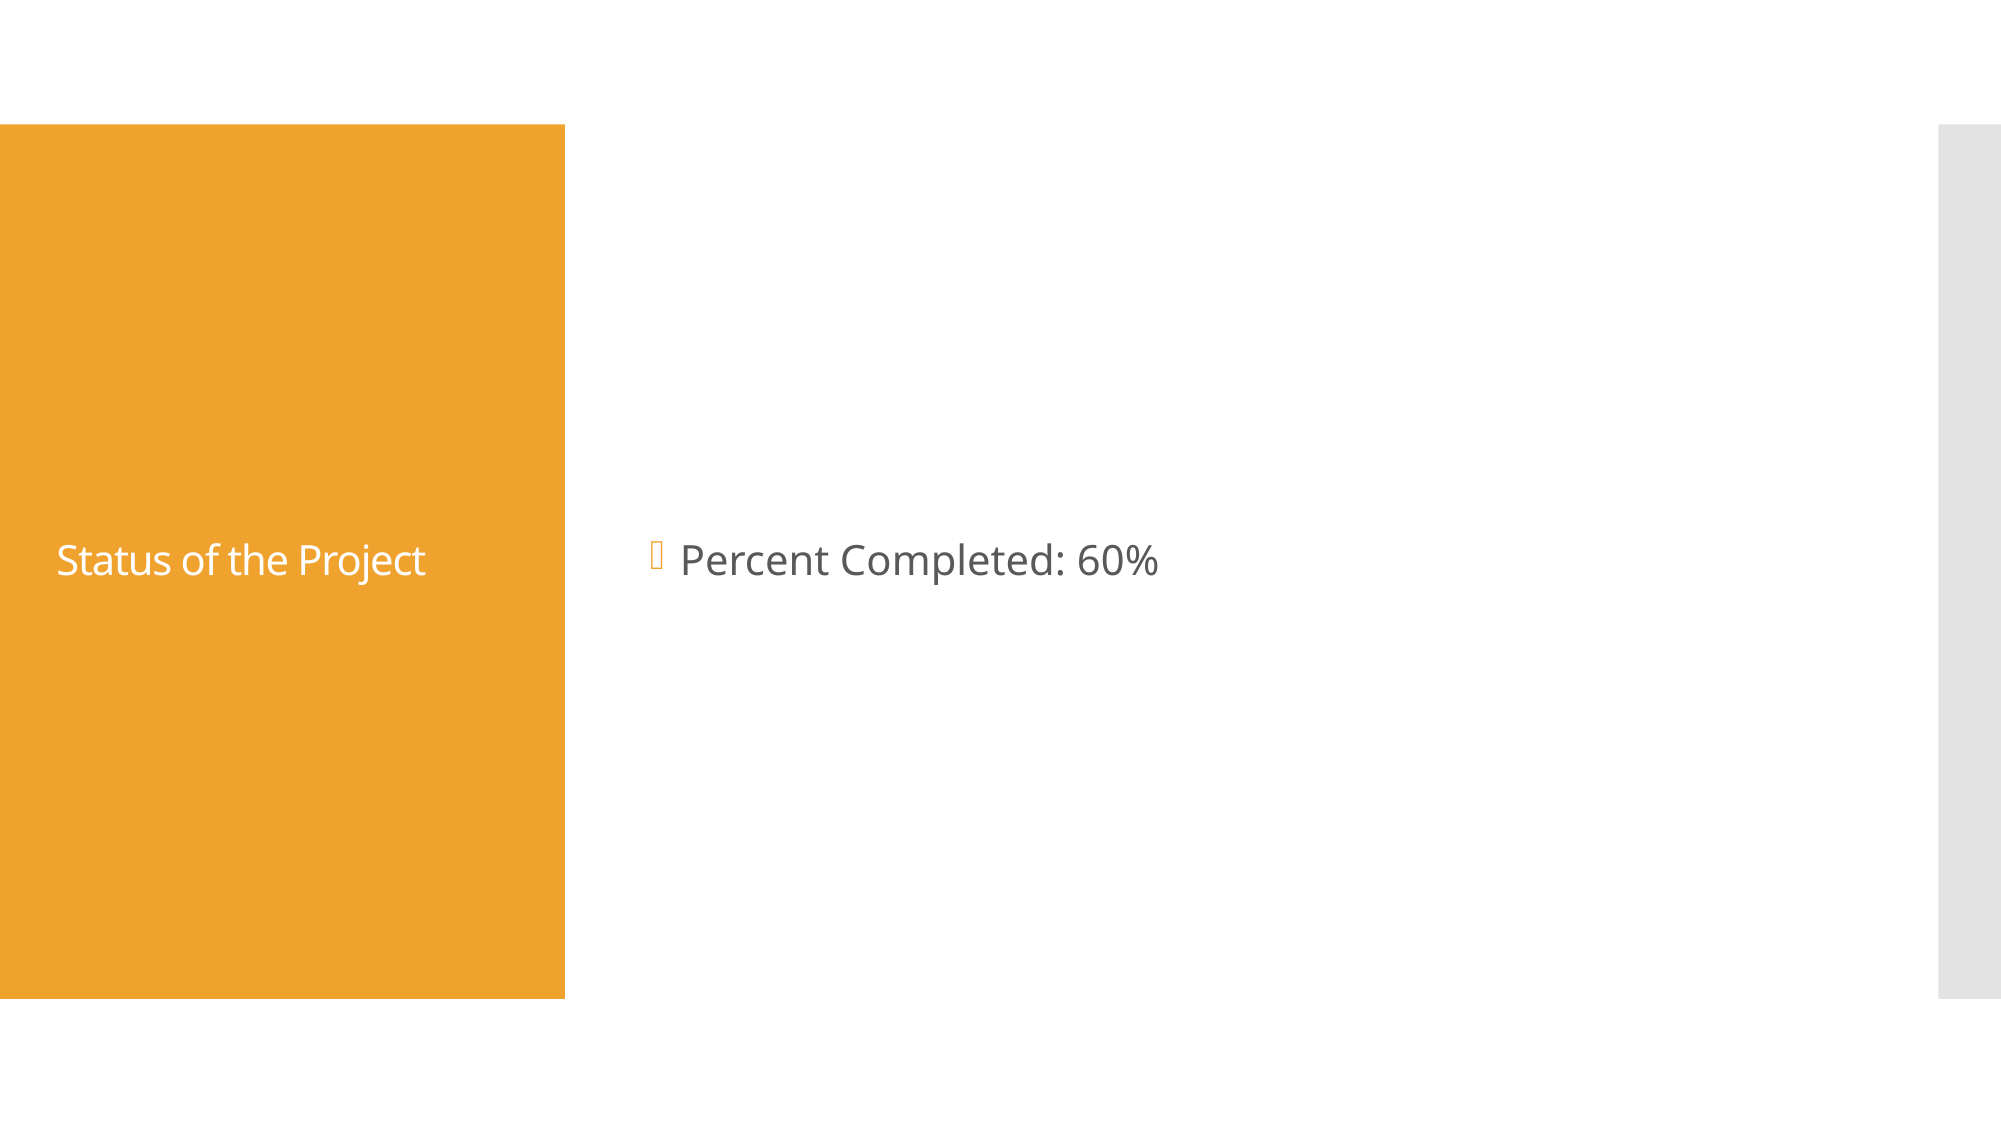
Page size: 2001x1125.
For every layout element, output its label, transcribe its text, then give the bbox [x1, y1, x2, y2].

list Percent Completed: 60% [634, 141, 1835, 982]
title Status of the Project [41, 184, 525, 940]
